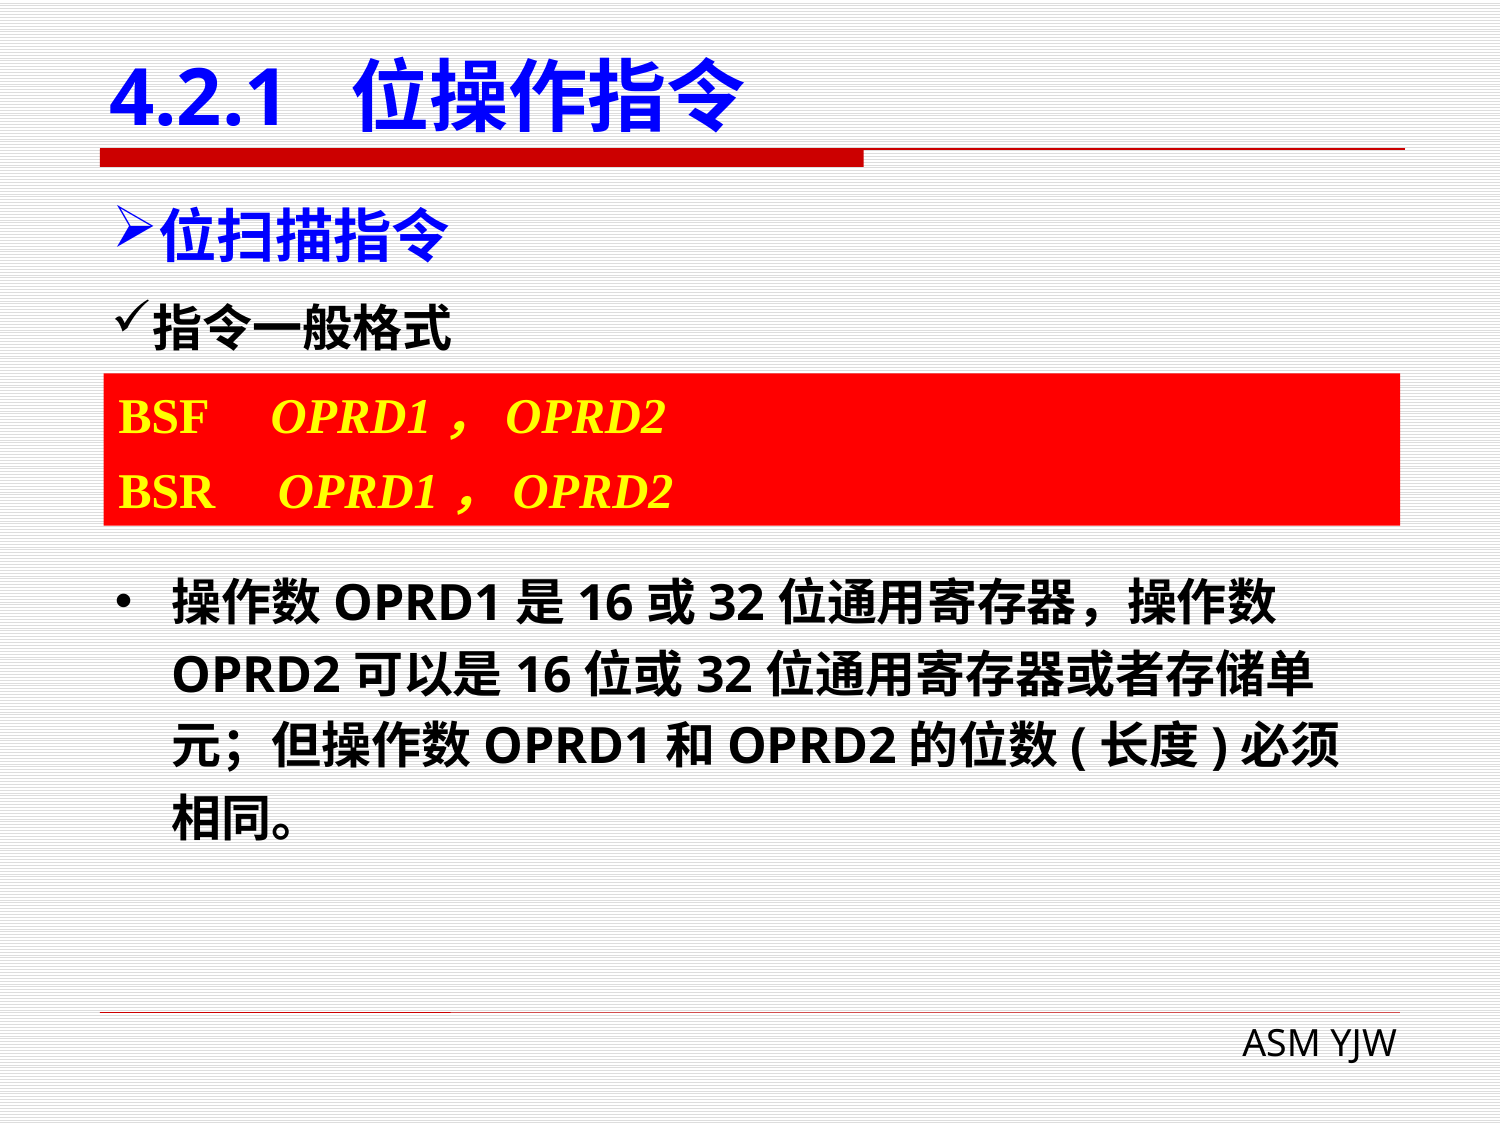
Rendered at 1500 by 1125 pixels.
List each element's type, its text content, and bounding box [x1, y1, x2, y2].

text_box 位扫描指令 [97, 191, 1397, 277]
title 4.2.1 位操作指令 [94, 50, 1407, 149]
text_box 指令一般格式 [96, 289, 1197, 364]
text_box BSF OPRD1，OPRD2 BSR OPRD1，OPRD2 [103, 373, 1401, 526]
text_box 操作数OPRD1是16或32位通用寄存器，操作数OPRD2可以是16位或32位通用寄存器或者存储单元；但操作数OPRD1和OPRD2的位数(长度)必须相同。 [100, 550, 1401, 854]
